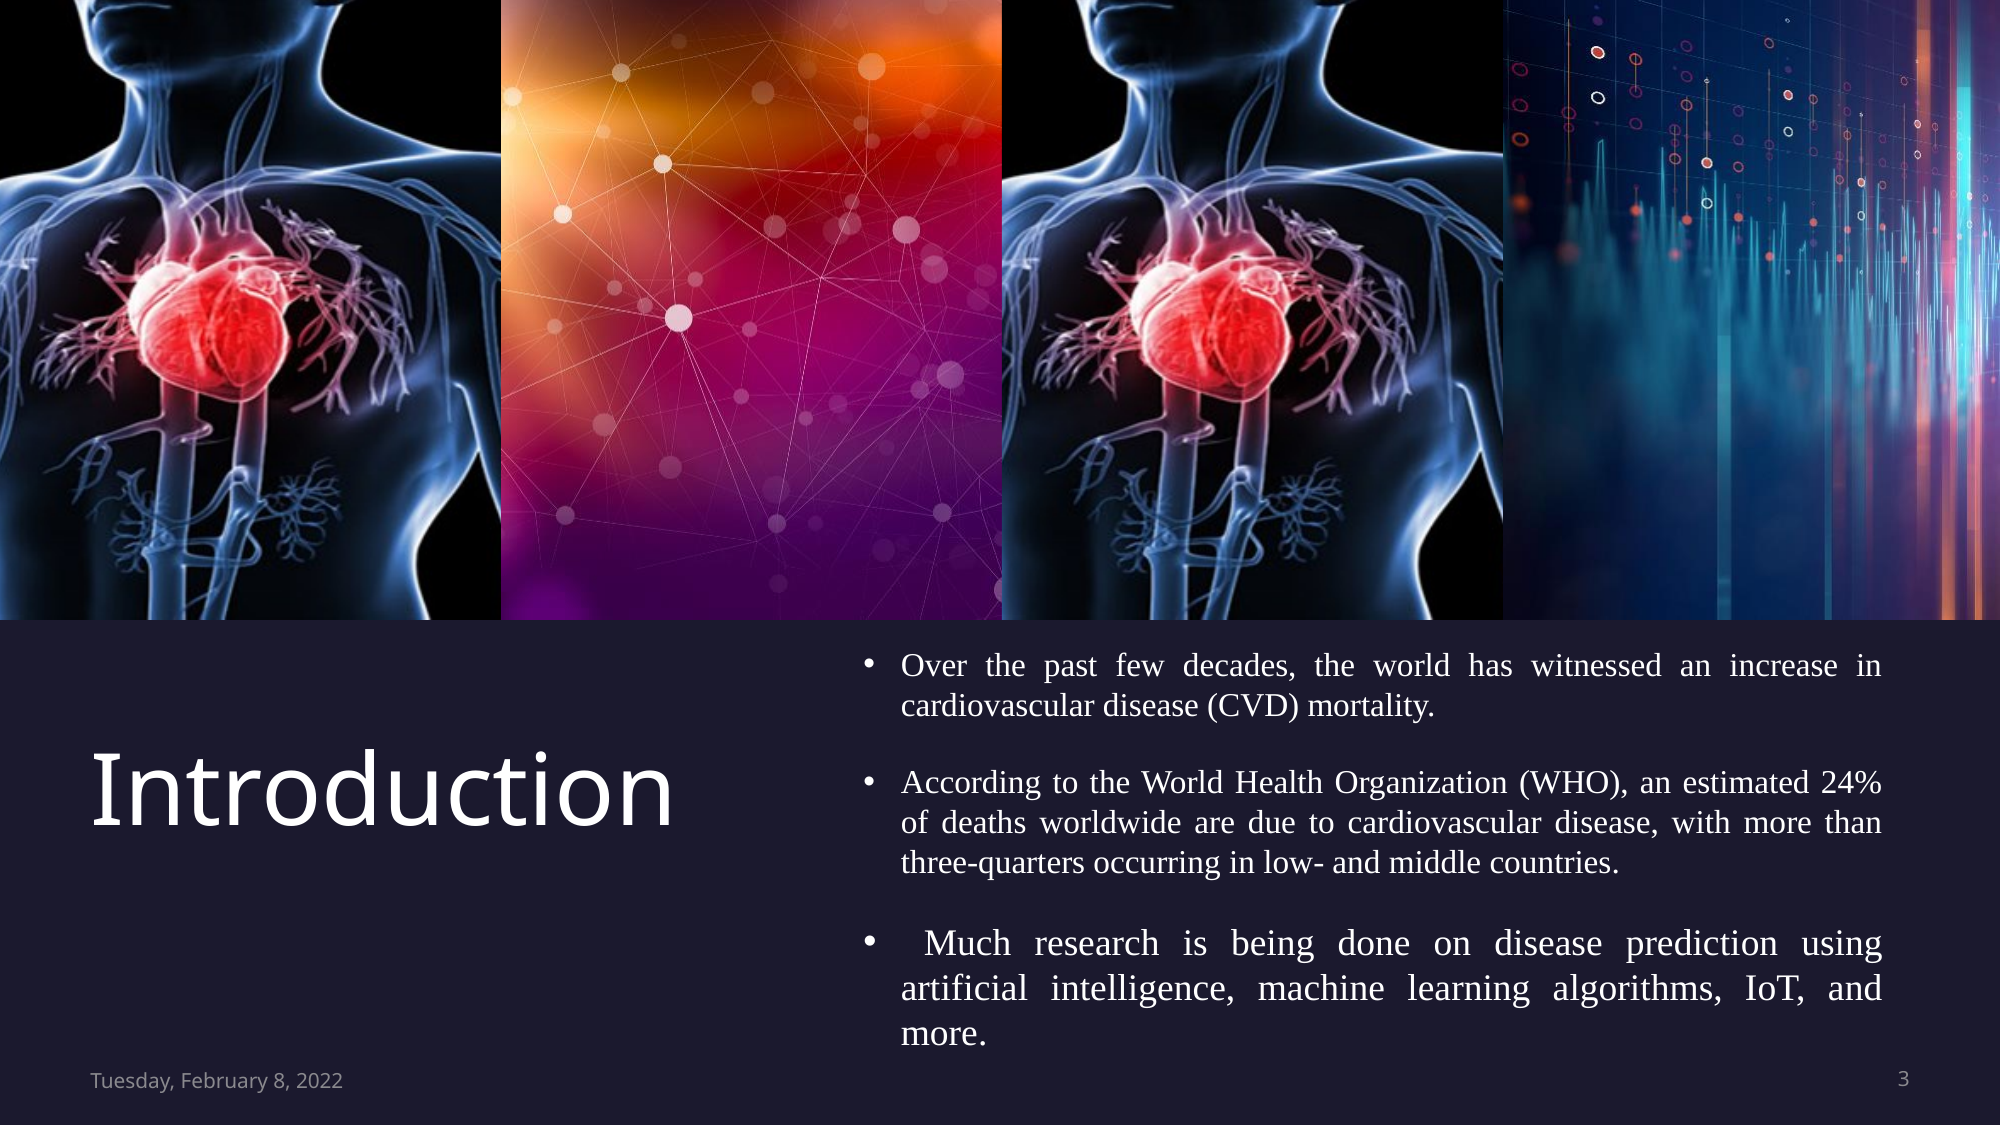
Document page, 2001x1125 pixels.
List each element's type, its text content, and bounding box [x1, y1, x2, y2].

list Over the past few decades, the world has witnessed an increase in cardiovascular disease (CVD) mortality. According to the World Health Organization (WHO), an estimated 24% of deaths worldwide are due to cardiovascular disease, with more than three-quarters occurring in low- and middle countries. Much research is being done on disease prediction using artificial intelligence, machine learning algorithms, IoT, and more. [863, 643, 1884, 1068]
slide_number 3 [1632, 1067, 1910, 1093]
title Introduction [90, 739, 829, 996]
picture [0, 0, 2000, 620]
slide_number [90, 1067, 522, 1093]
